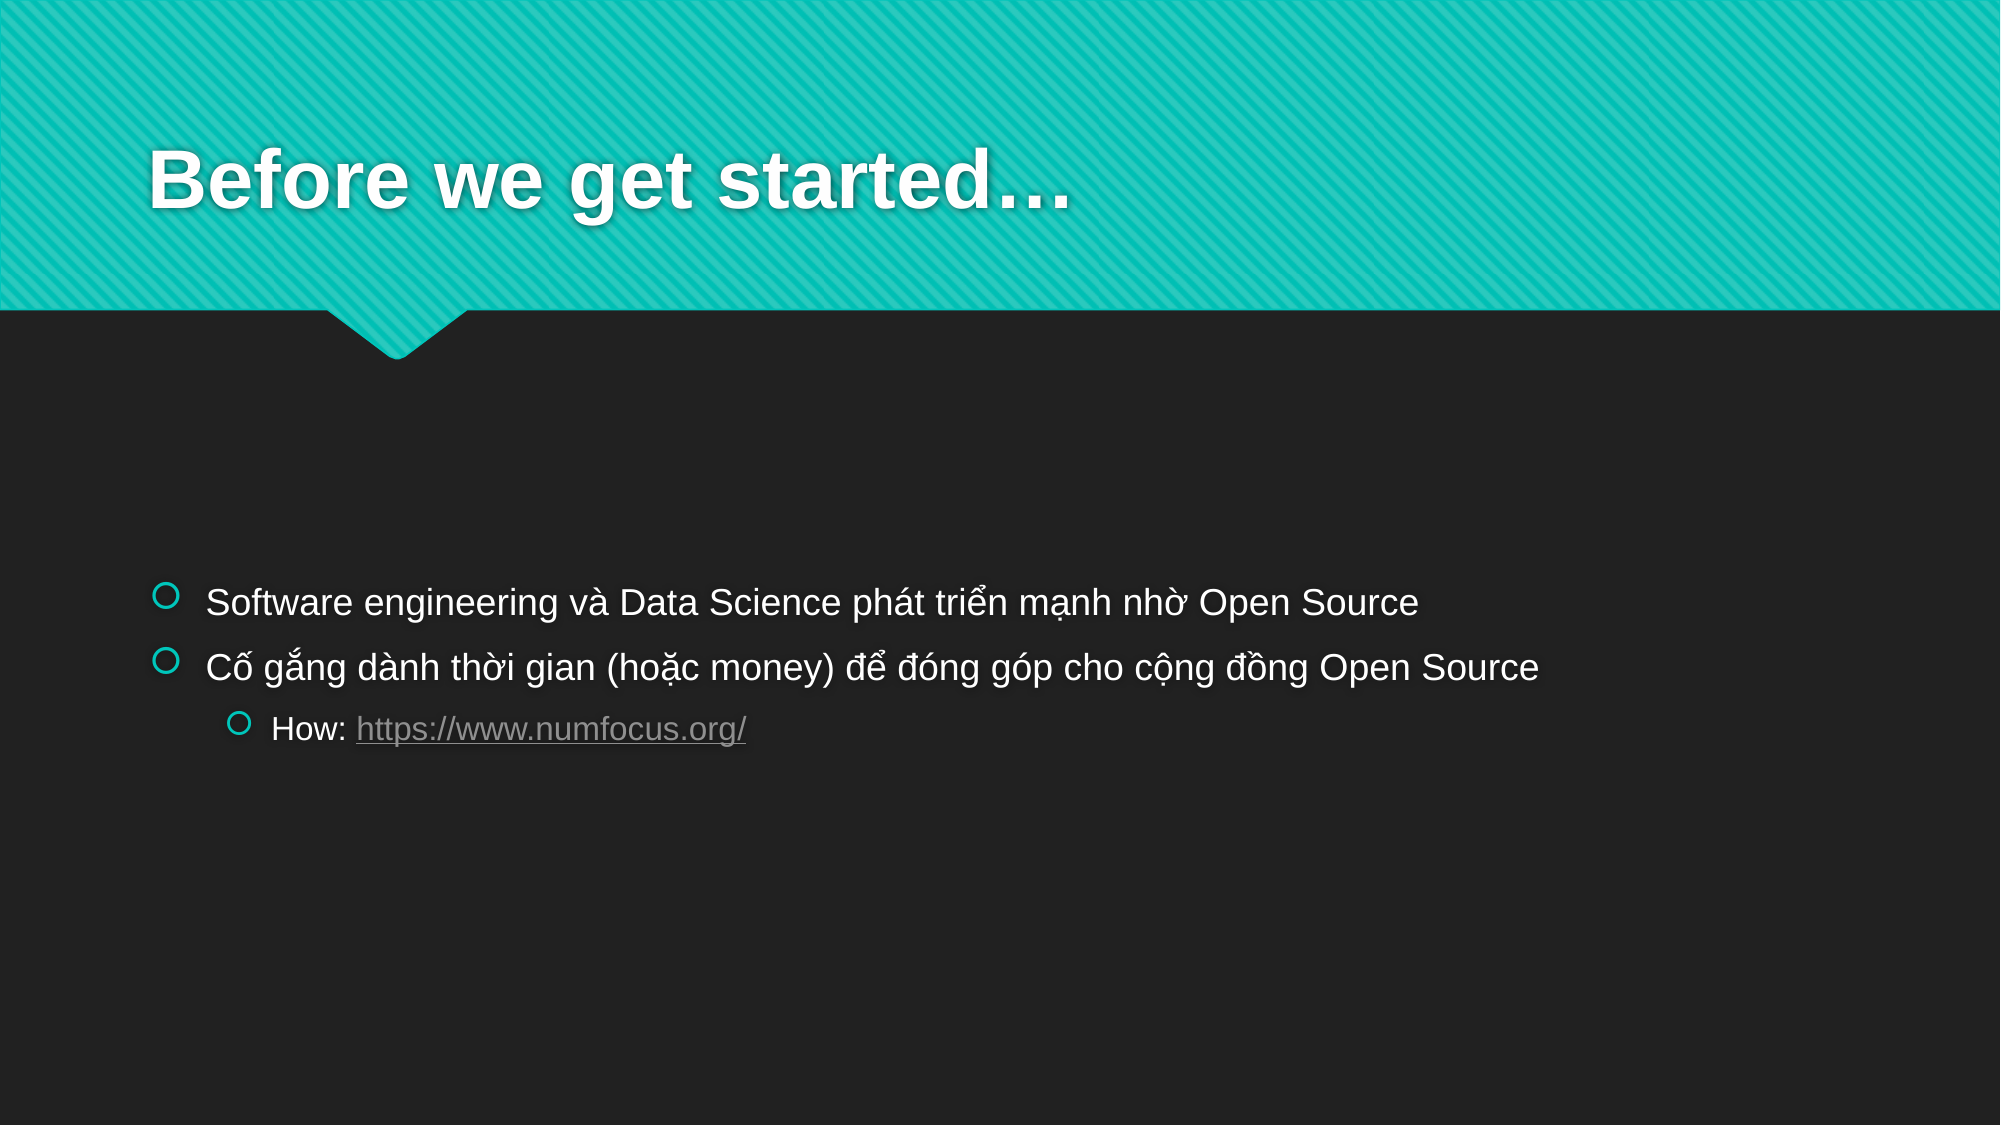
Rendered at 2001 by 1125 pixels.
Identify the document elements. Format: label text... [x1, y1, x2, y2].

list Software engineering và Data Science phát triển mạnh nhờ Open Source Cố gắng dành thời gian (hoặc money) để đóng góp cho cộng đồng Open Source How: https://www.numfocus.org/ [134, 364, 1866, 962]
title Before we get started… [132, 73, 1868, 233]
